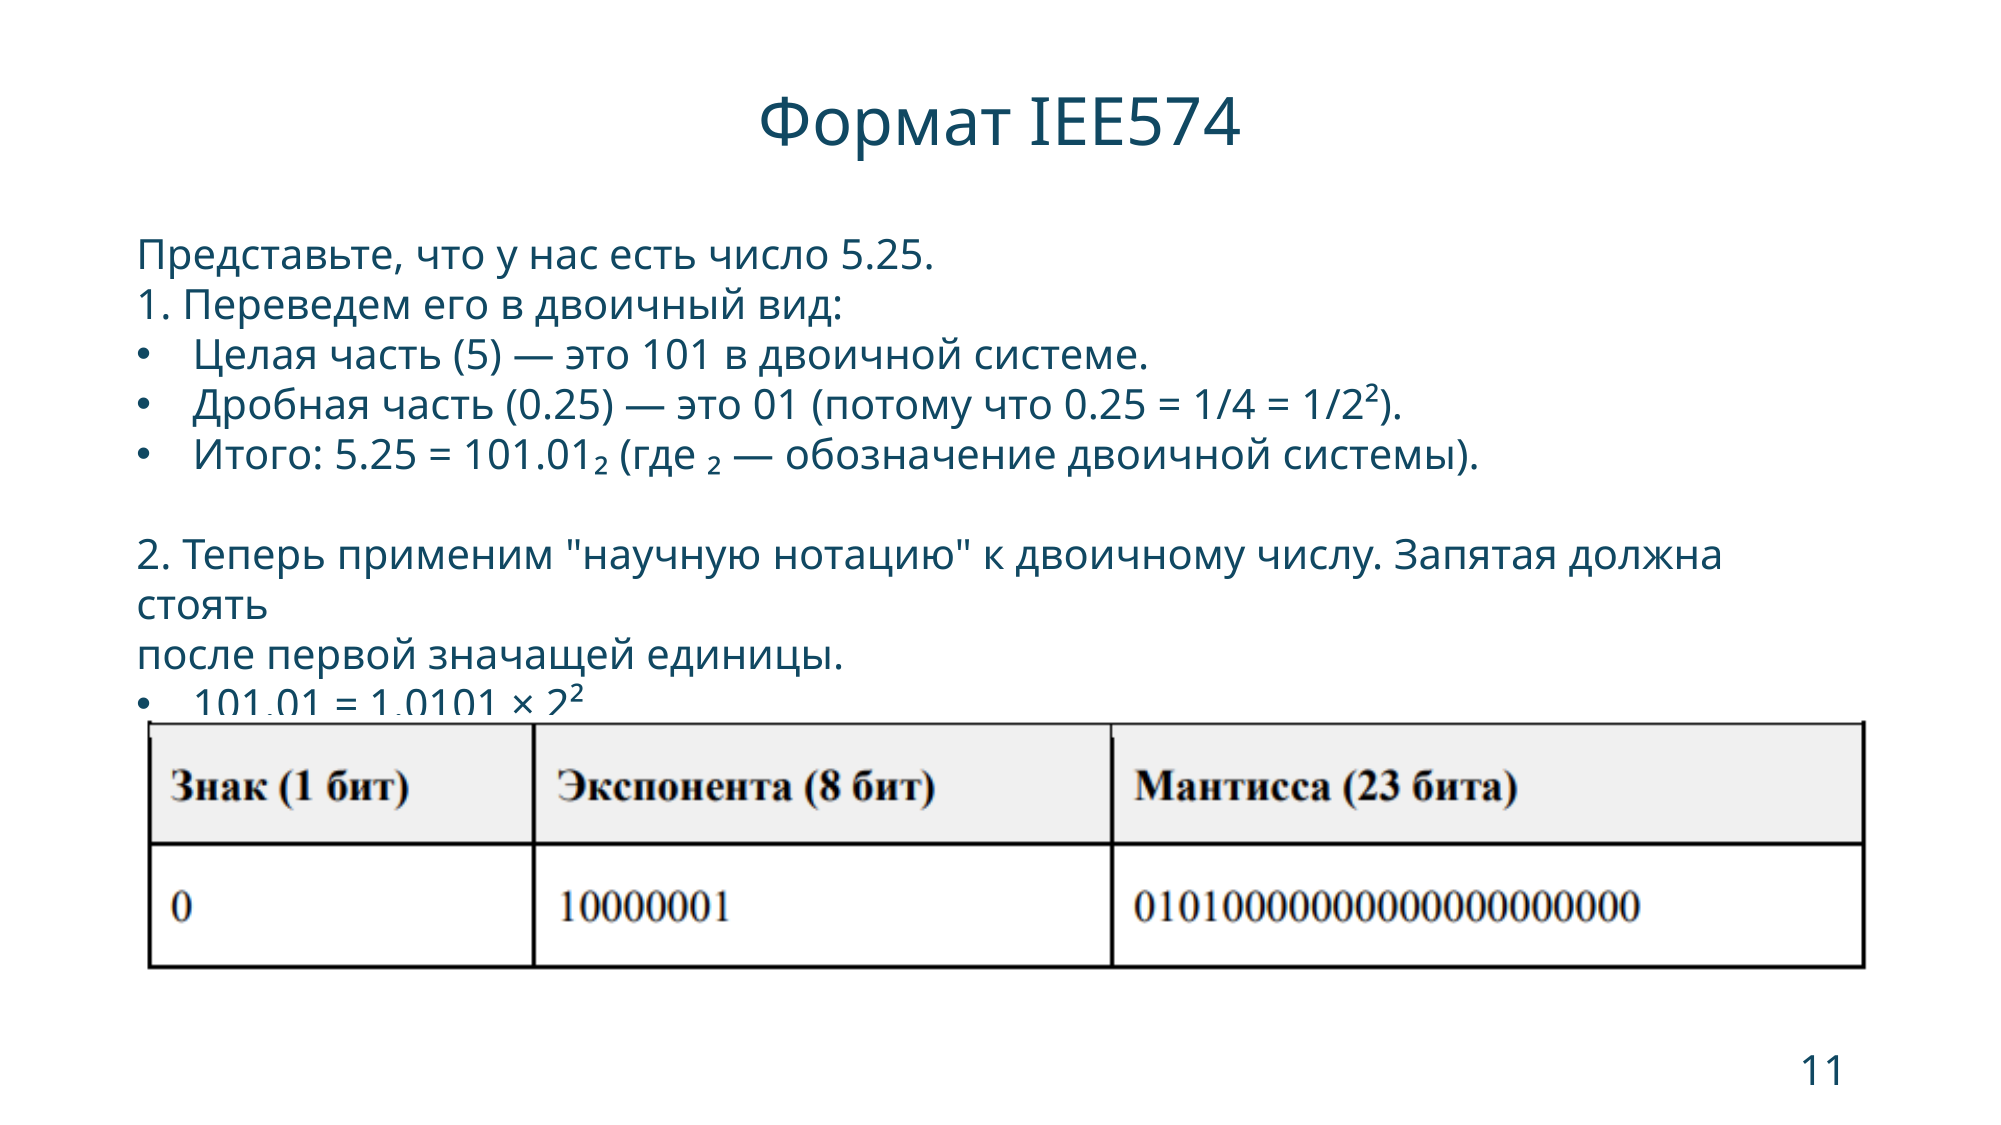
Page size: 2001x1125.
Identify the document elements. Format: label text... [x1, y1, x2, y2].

slide_number 11 [1412, 1042, 1863, 1103]
picture [121, 714, 1883, 979]
text_box Формат IEE574 [436, 71, 1564, 166]
text_box Представьте, что у нас есть число 5.25. 1. Переведем его в двоичный вид: Целая часть (5) — это 101 в двоичной системе. Дробная часть (0.25) — это 01 (потому что 0.25 = 1/4 = 1/2²). Итого: 5.25 = 101.01₂ (где ₂ — обозначение двоичной системы). 2. Теперь применим "научную нотацию" к двоичному числу. Запятая должна стоять после первой значащей единицы. 101.01 = 1.0101 × 2² [121, 220, 1879, 714]
